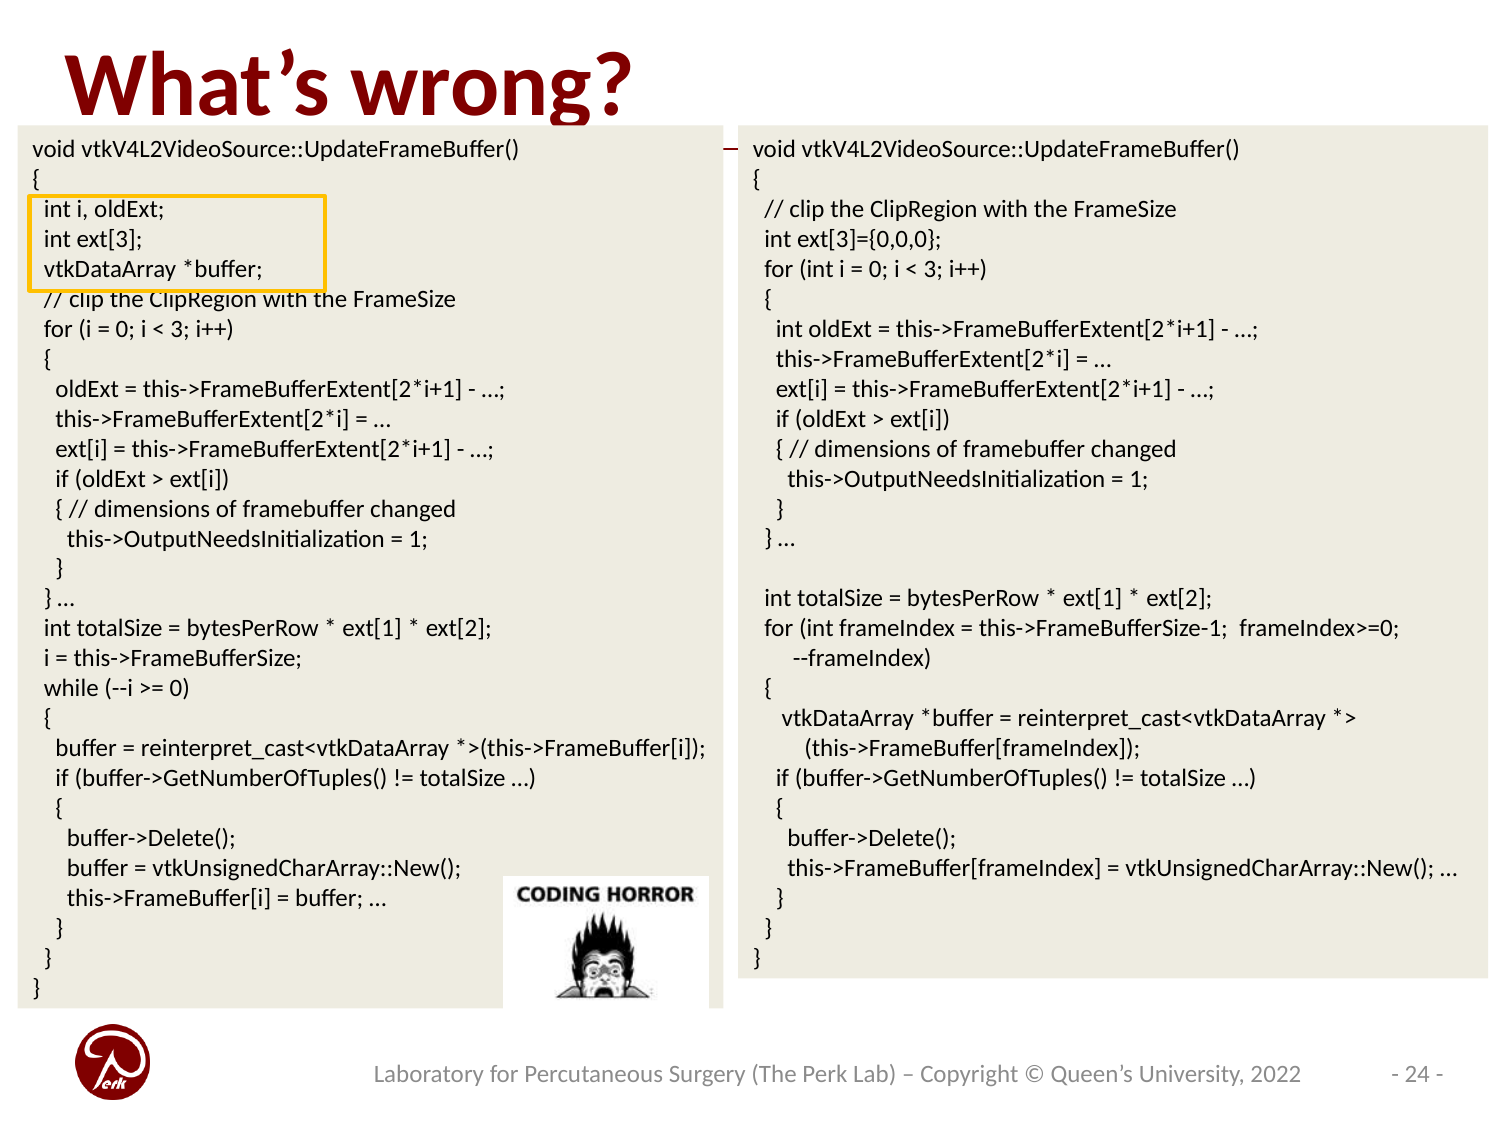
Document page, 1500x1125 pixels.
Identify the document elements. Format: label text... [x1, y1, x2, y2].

text_box void vtkV4L2VideoSource::UpdateFrameBuffer() { // clip the ClipRegion with the FrameSize int ext[3]={0,0,0}; for (int i = 0; i < 3; i++) { int oldExt = this->FrameBufferExtent[2*i+1] - …; this->FrameBufferExtent[2*i] = … ext[i] = this->FrameBufferExtent[2*i+1] - …; if (oldExt > ext[i]) { // dimensions of framebuffer changed this->OutputNeedsInitialization = 1; } } … int totalSize = bytesPerRow * ext[1] * ext[2]; for (int frameIndex = this->FrameBufferSize-1; frameIndex>=0; --frameIndex) { vtkDataArray *buffer = reinterpret_cast<vtkDataArray *> (this->FrameBuffer[frameIndex]); if (buffer->GetNumberOfTuples() != totalSize …) { buffer->Delete(); this->FrameBuffer[frameIndex] = vtkUnsignedCharArray::New(); … } } } [738, 125, 1489, 979]
slide_number - 24 - [1352, 1042, 1459, 1103]
picture [502, 875, 710, 1012]
footer Laboratory for Percutaneous Surgery (The Perk Lab) – Copyright © Queen’s University, 2022 [348, 1042, 1329, 1103]
text_box [27, 194, 327, 293]
text_box void vtkV4L2VideoSource::UpdateFrameBuffer() { int i, oldExt; int ext[3]; vtkDataArray *buffer; // clip the ClipRegion with the FrameSize for (i = 0; i < 3; i++) { oldExt = this->FrameBufferExtent[2*i+1] - …; this->FrameBufferExtent[2*i] = … ext[i] = this->FrameBufferExtent[2*i+1] - …; if (oldExt > ext[i]) { // dimensions of framebuffer changed this->OutputNeedsInitialization = 1; } } … int totalSize = bytesPerRow * ext[1] * ext[2]; i = this->FrameBufferSize; while (--i >= 0) { buffer = reinterpret_cast<vtkDataArray *>(this->FrameBuffer[i]); if (buffer->GetNumberOfTuples() != totalSize …) { buffer->Delete(); buffer = vtkUnsignedCharArray::New(); this->FrameBuffer[i] = buffer; … } } } [17, 125, 724, 1009]
picture [75, 1024, 150, 1100]
title What’s wrong? [49, 7, 1471, 150]
